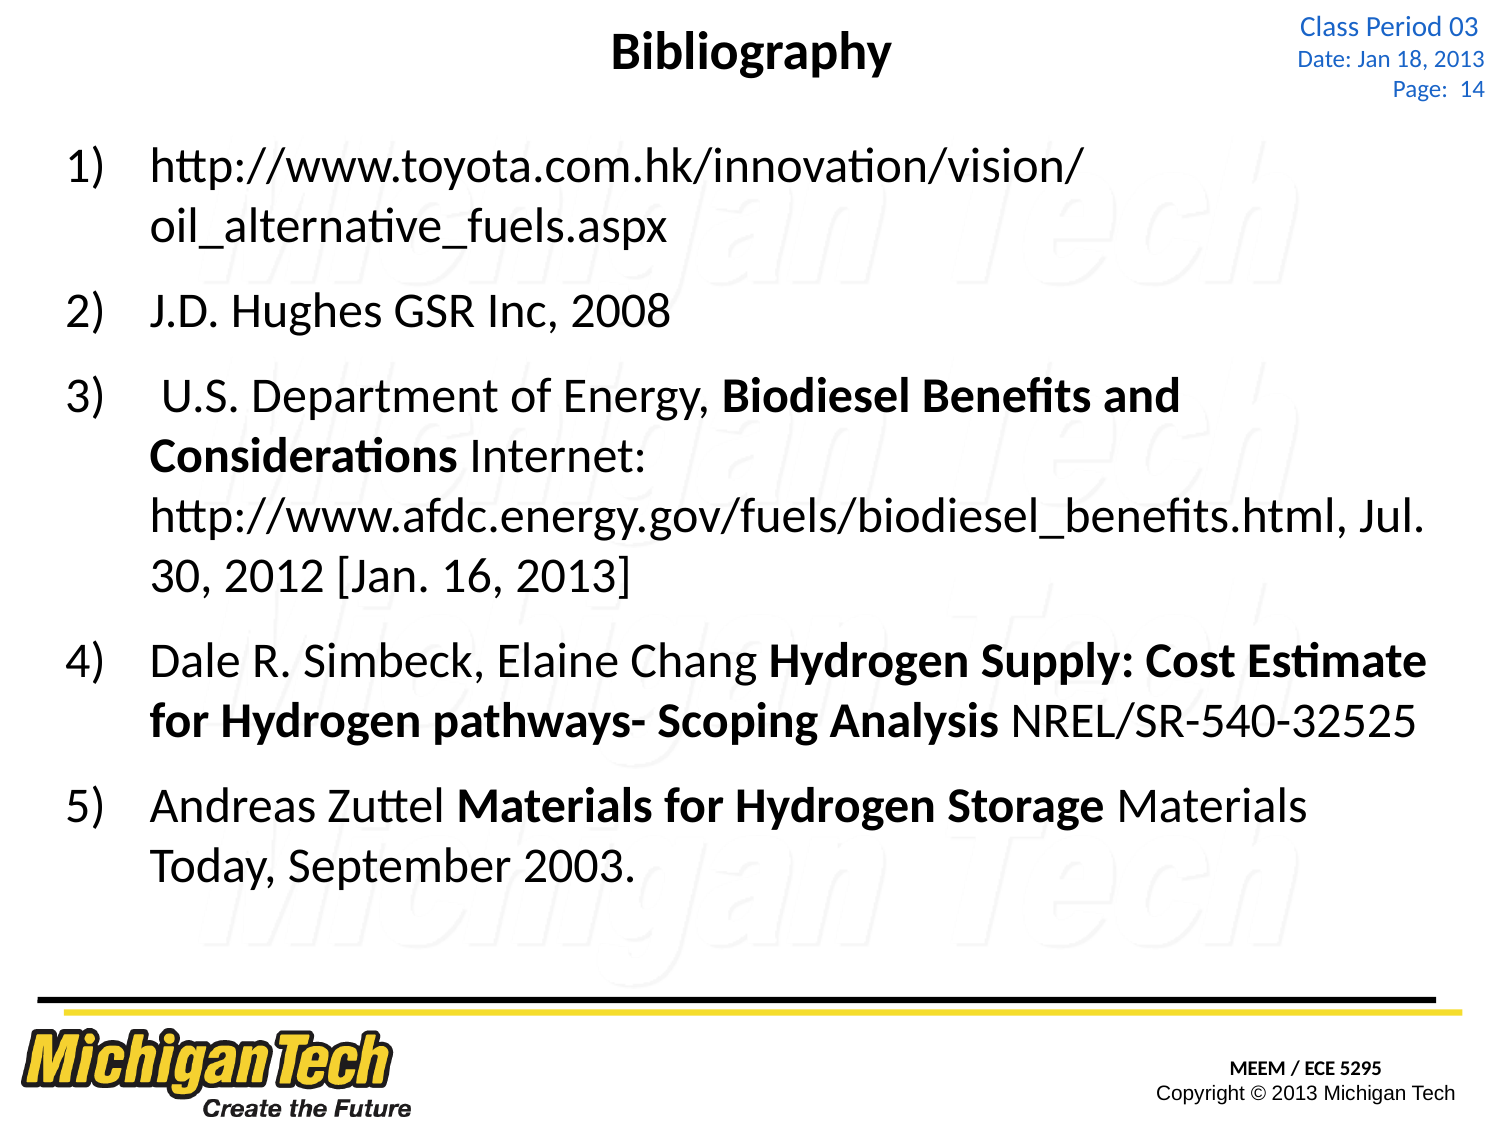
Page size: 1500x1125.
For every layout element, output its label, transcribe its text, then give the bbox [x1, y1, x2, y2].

picture [21, 1028, 411, 1117]
title Bibliography [90, 0, 1413, 113]
list http://www.toyota.com.hk/innovation/vision/oil_alternative_fuels.aspx J.D. Hughes GSR Inc, 2008 U.S. Department of Energy, Biodiesel Benefits and Considerations Internet: http://www.afdc.energy.gov/fuels/biodiesel_benefits.html, Jul. 30, 2012 [Jan. 16, 2013] Dale R. Simbeck, Elaine Chang Hydrogen Supply: Cost Estimate for Hydrogen pathways- Scoping Analysis NREL/SR-540-32525 Andreas Zuttel Materials for Hydrogen Storage Materials Today, September 2003. [50, 125, 1450, 1025]
